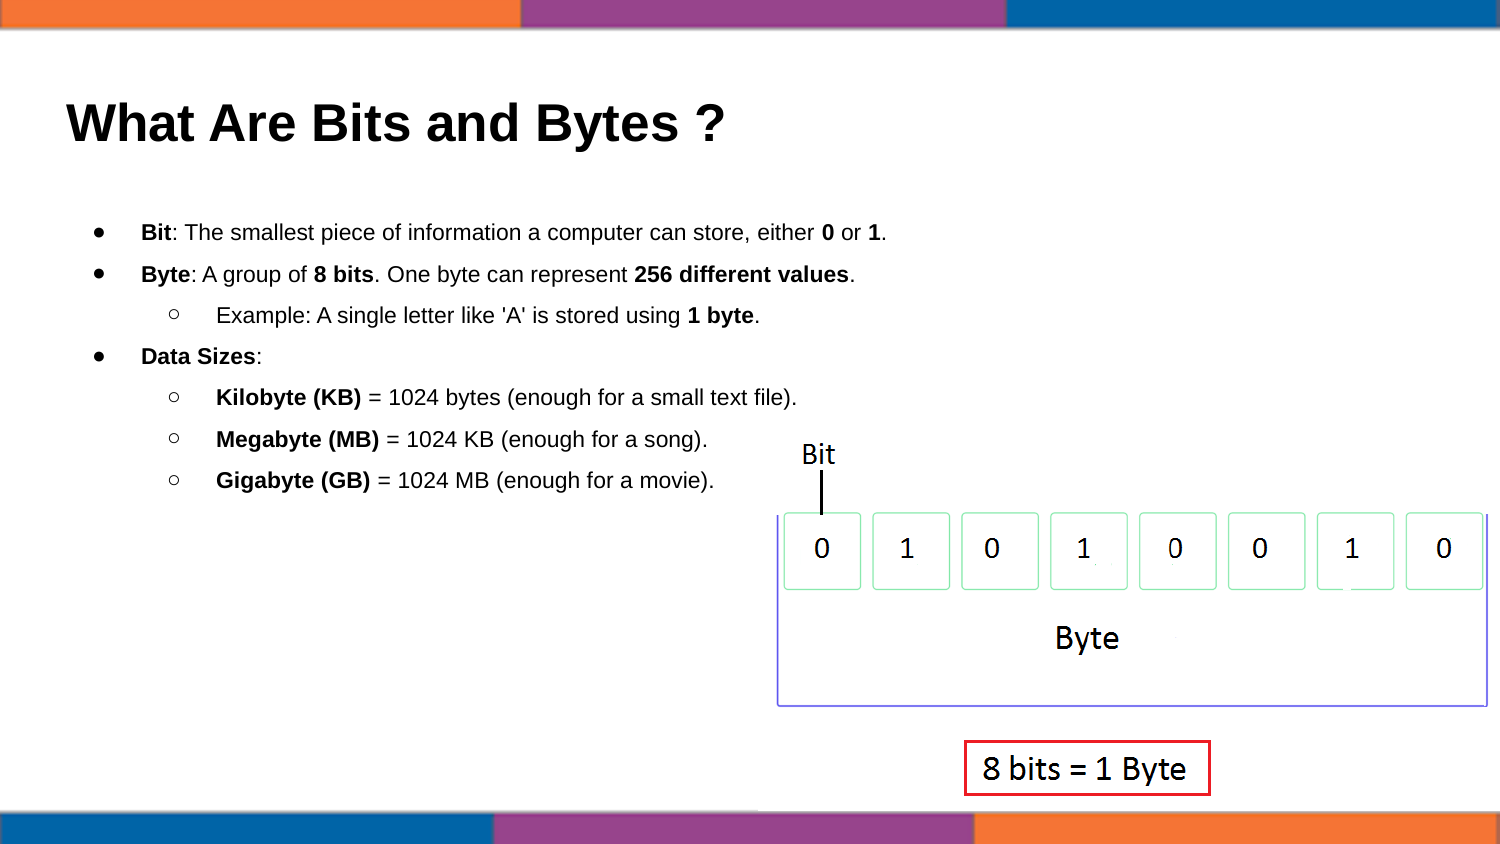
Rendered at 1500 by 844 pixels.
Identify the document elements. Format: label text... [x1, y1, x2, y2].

list Bit: The smallest piece of information a computer can store, either 0 or 1. Byte: A group of 8 bits. One byte can represent 256 different values. Example: A single letter like 'A' is stored using 1 byte. Data Sizes: Kilobyte (KB) = 1024 bytes (enough for a small text file). Megabyte (MB) = 1024 KB (enough for a song). Gigabyte (GB) = 1024 MB (enough for a movie). [51, 189, 982, 750]
title What Are Bits and Bytes ? [51, 72, 1449, 167]
picture [0, 0, 1500, 844]
